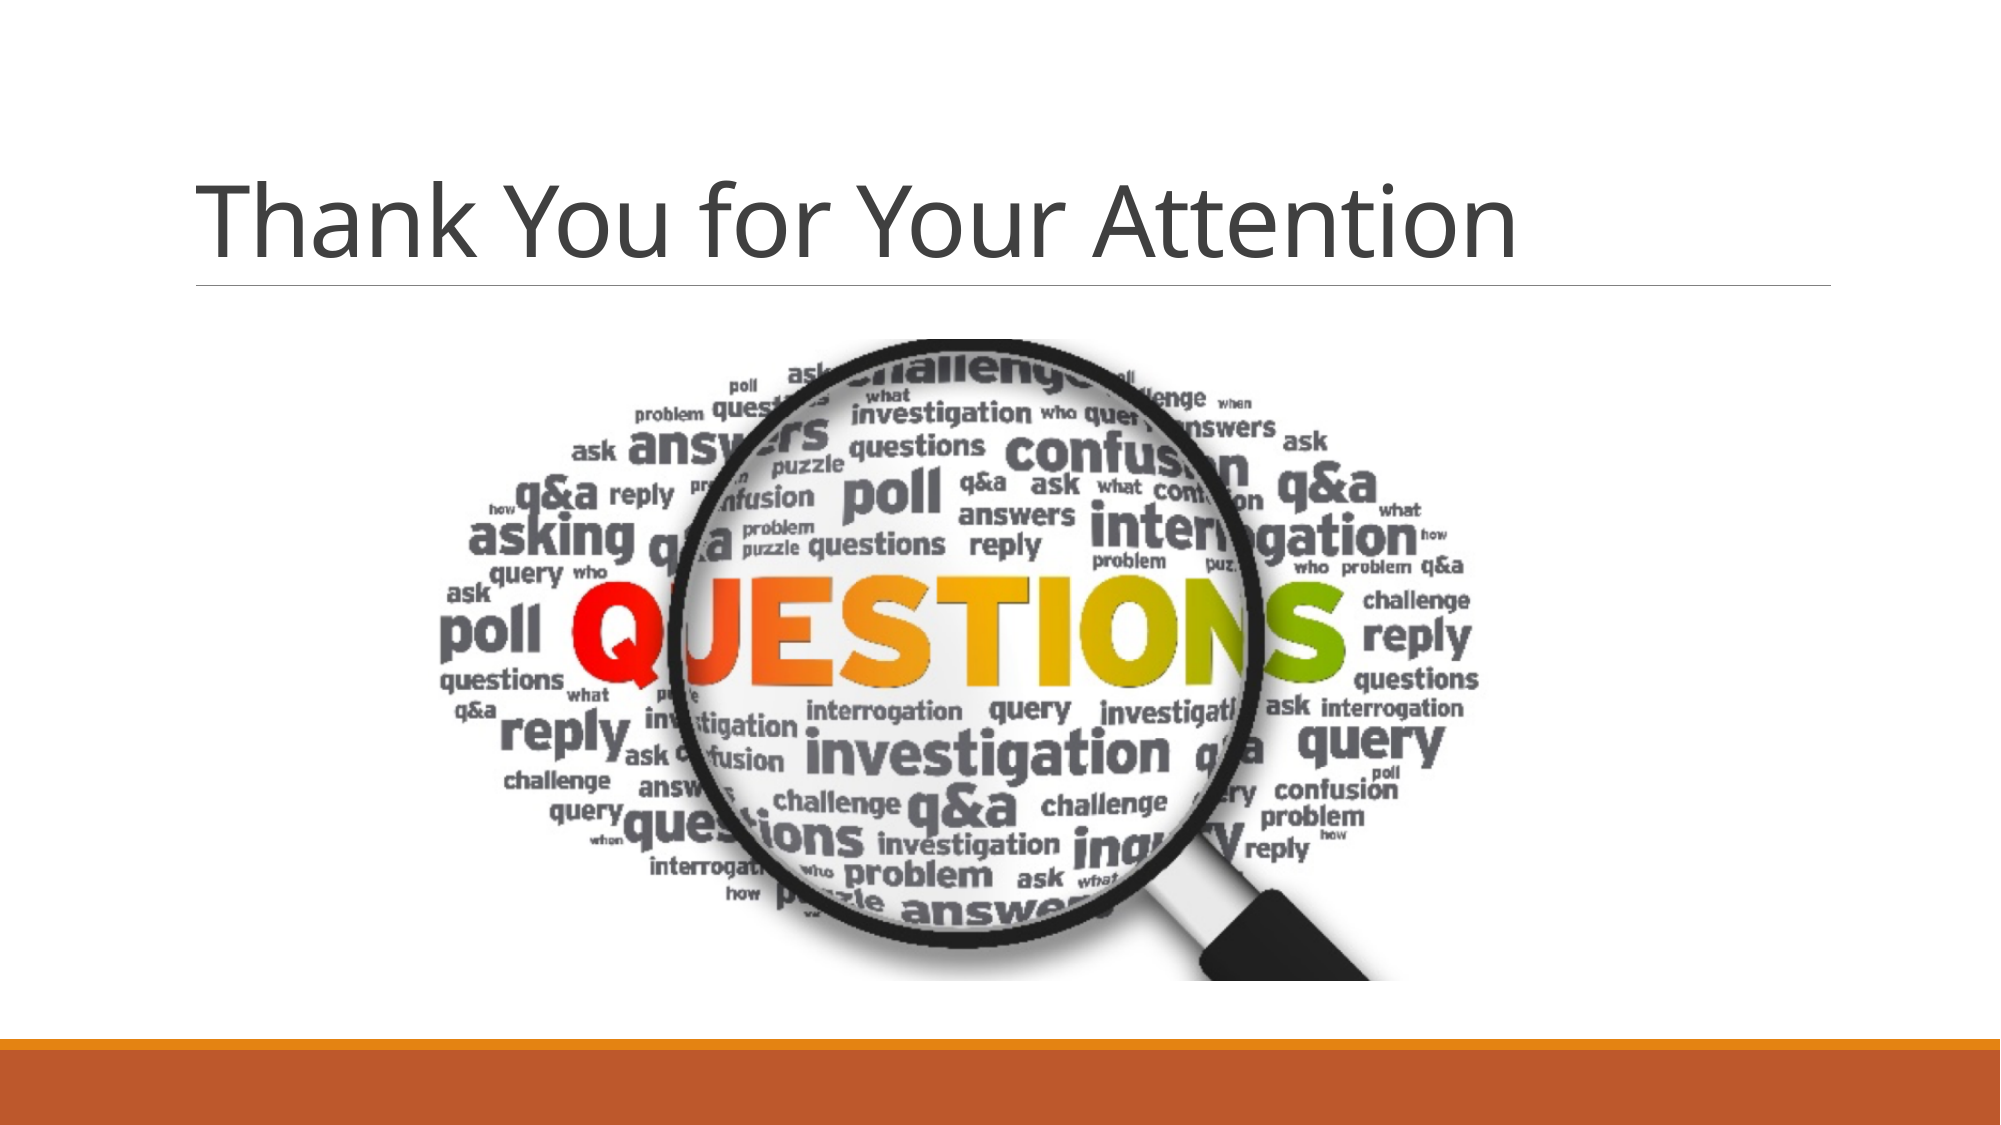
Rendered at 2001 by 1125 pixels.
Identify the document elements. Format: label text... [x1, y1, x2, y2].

picture [428, 338, 1499, 982]
title Thank You for Your Attention [180, 47, 1830, 285]
